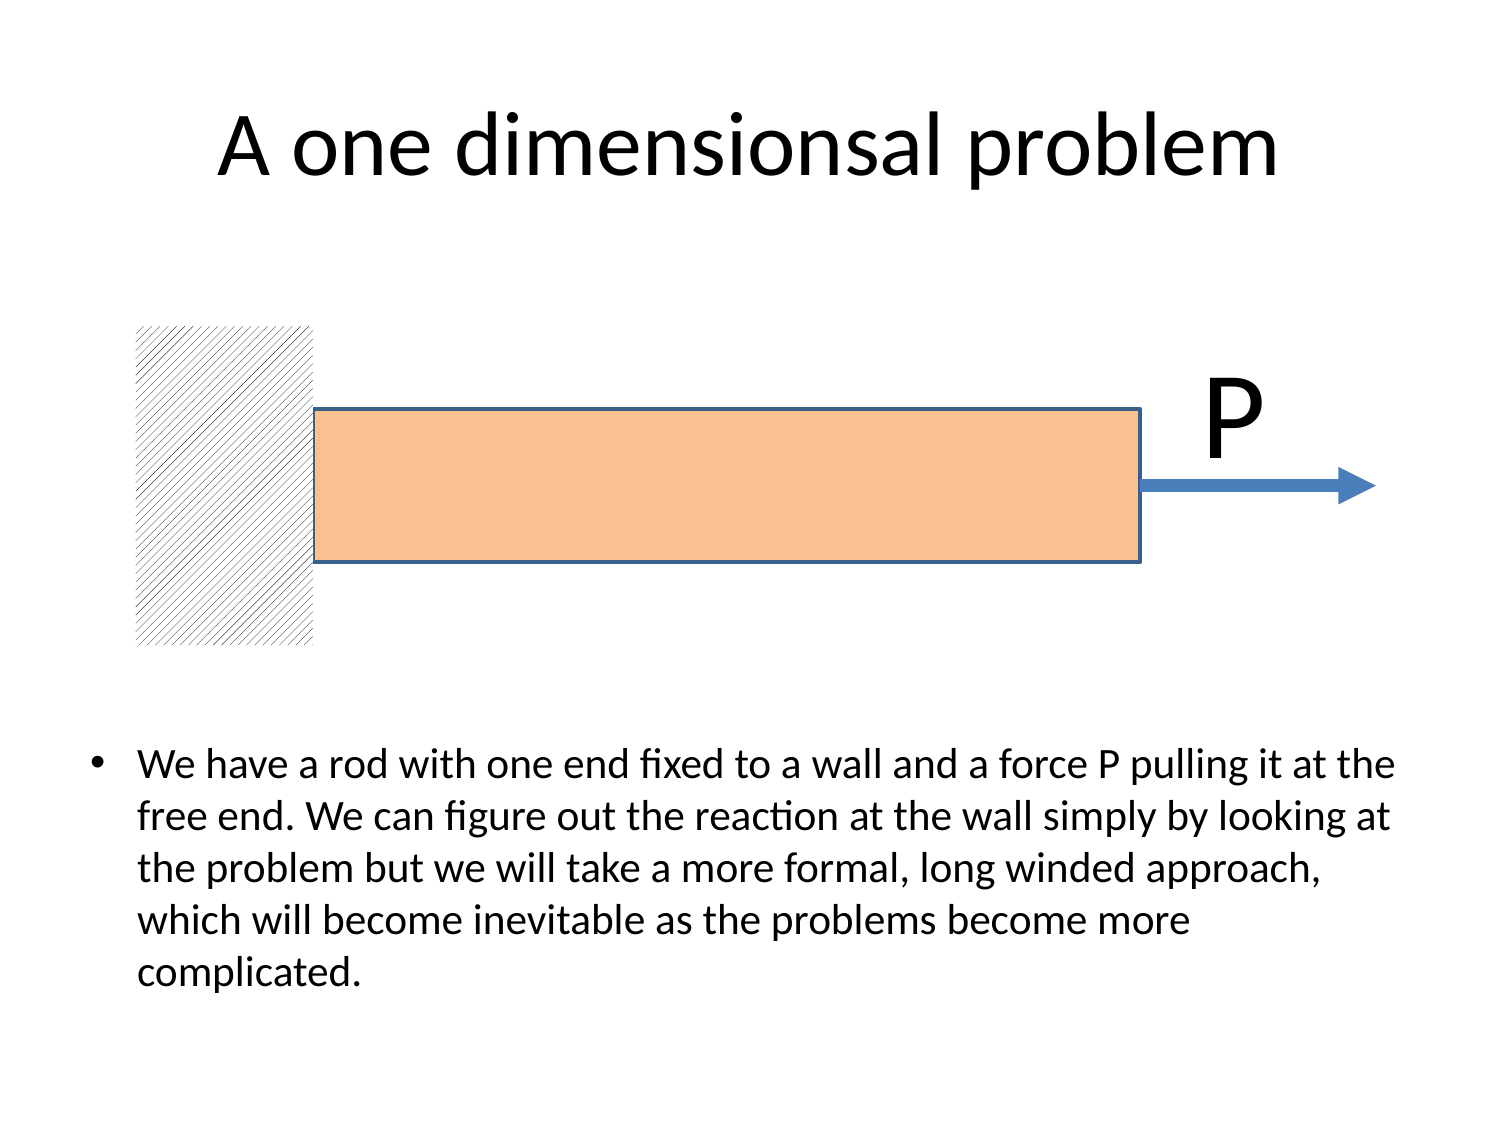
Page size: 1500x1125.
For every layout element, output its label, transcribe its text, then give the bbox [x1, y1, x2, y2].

title A one dimensionsal problem [75, 45, 1425, 233]
list We have a rod with one end fixed to a wall and a force P pulling it at the free end. We can figure out the reaction at the wall simply by looking at the problem but we will take a more formal, long winded approach, which will become inevitable as the problems become more complicated. [75, 727, 1425, 1005]
text_box [134, 324, 315, 647]
text_box [315, 407, 1142, 564]
text_box P [1187, 326, 1306, 485]
